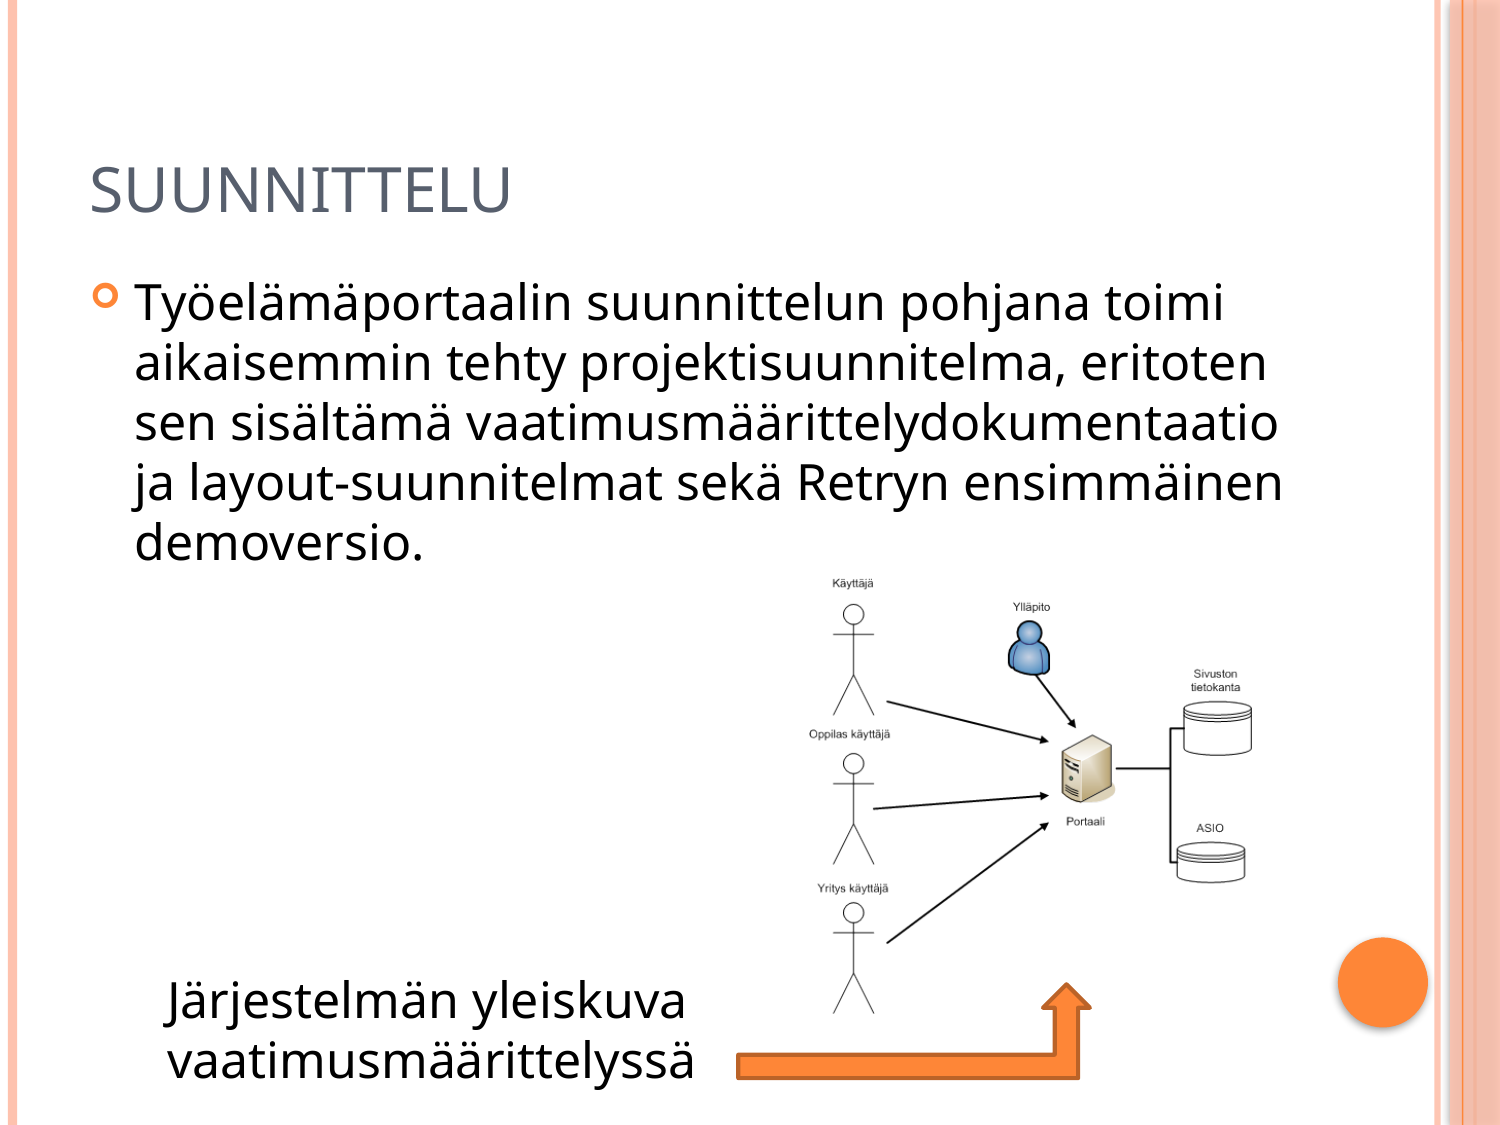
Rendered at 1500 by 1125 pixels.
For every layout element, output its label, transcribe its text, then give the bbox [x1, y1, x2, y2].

text_box Järjestelmän yleiskuva vaatimusmäärittelyssä [152, 960, 915, 1096]
list Työelämäportaalin suunnittelun pohjana toimi aikaisemmin tehty projektisuunnitelma, eritoten sen sisältämä vaatimusmäärittelydokumentaatio ja layout-suunnitelmat sekä Retryn ensimmäinen demoversio. [75, 262, 1300, 1062]
title Suunnittelu [75, 45, 1300, 233]
text_box [736, 1027, 1081, 1081]
picture [808, 573, 1254, 1017]
